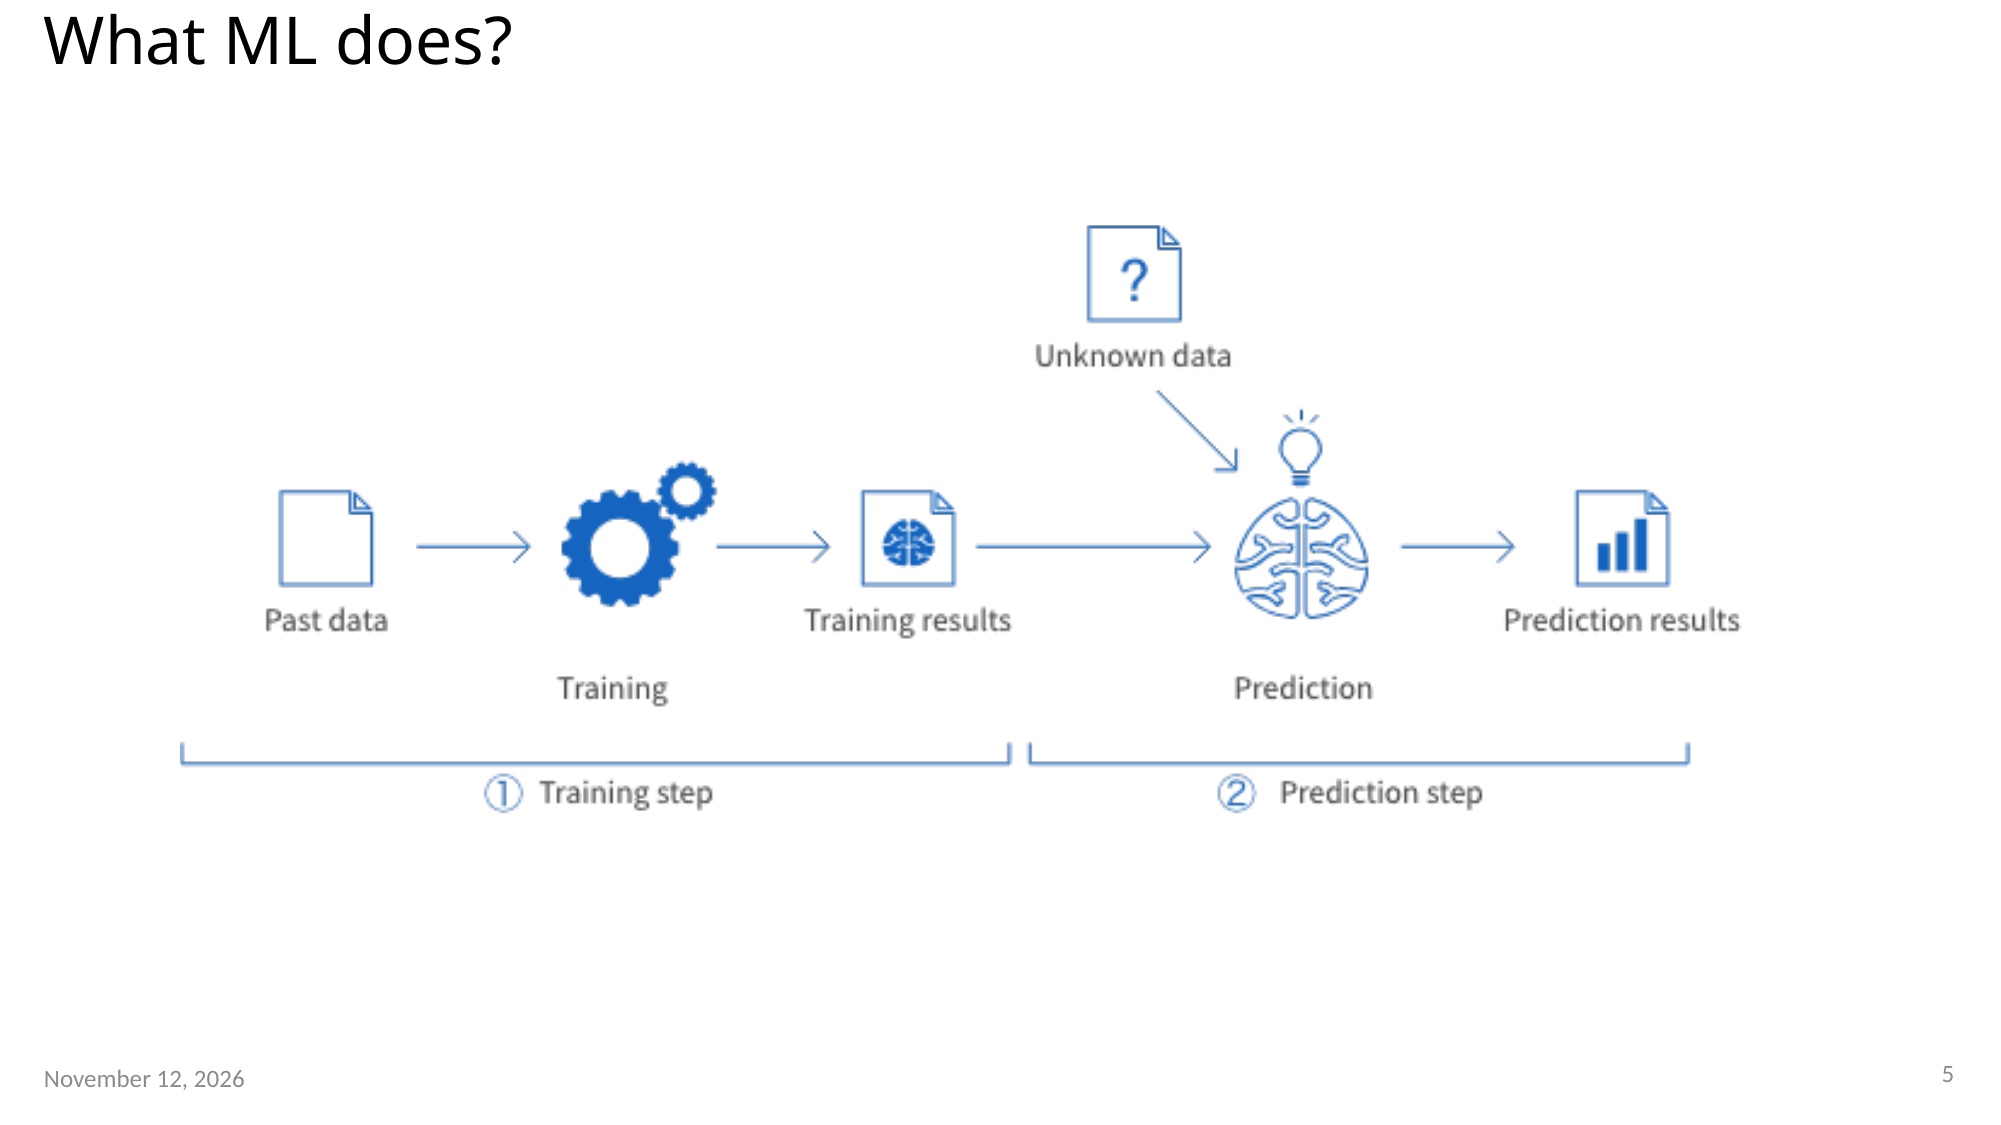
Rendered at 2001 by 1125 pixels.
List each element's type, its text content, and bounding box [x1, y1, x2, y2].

title What ML does? [29, 0, 1970, 88]
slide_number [29, 1047, 332, 1108]
slide_number 5 [1717, 1042, 1970, 1103]
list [180, 207, 1744, 828]
